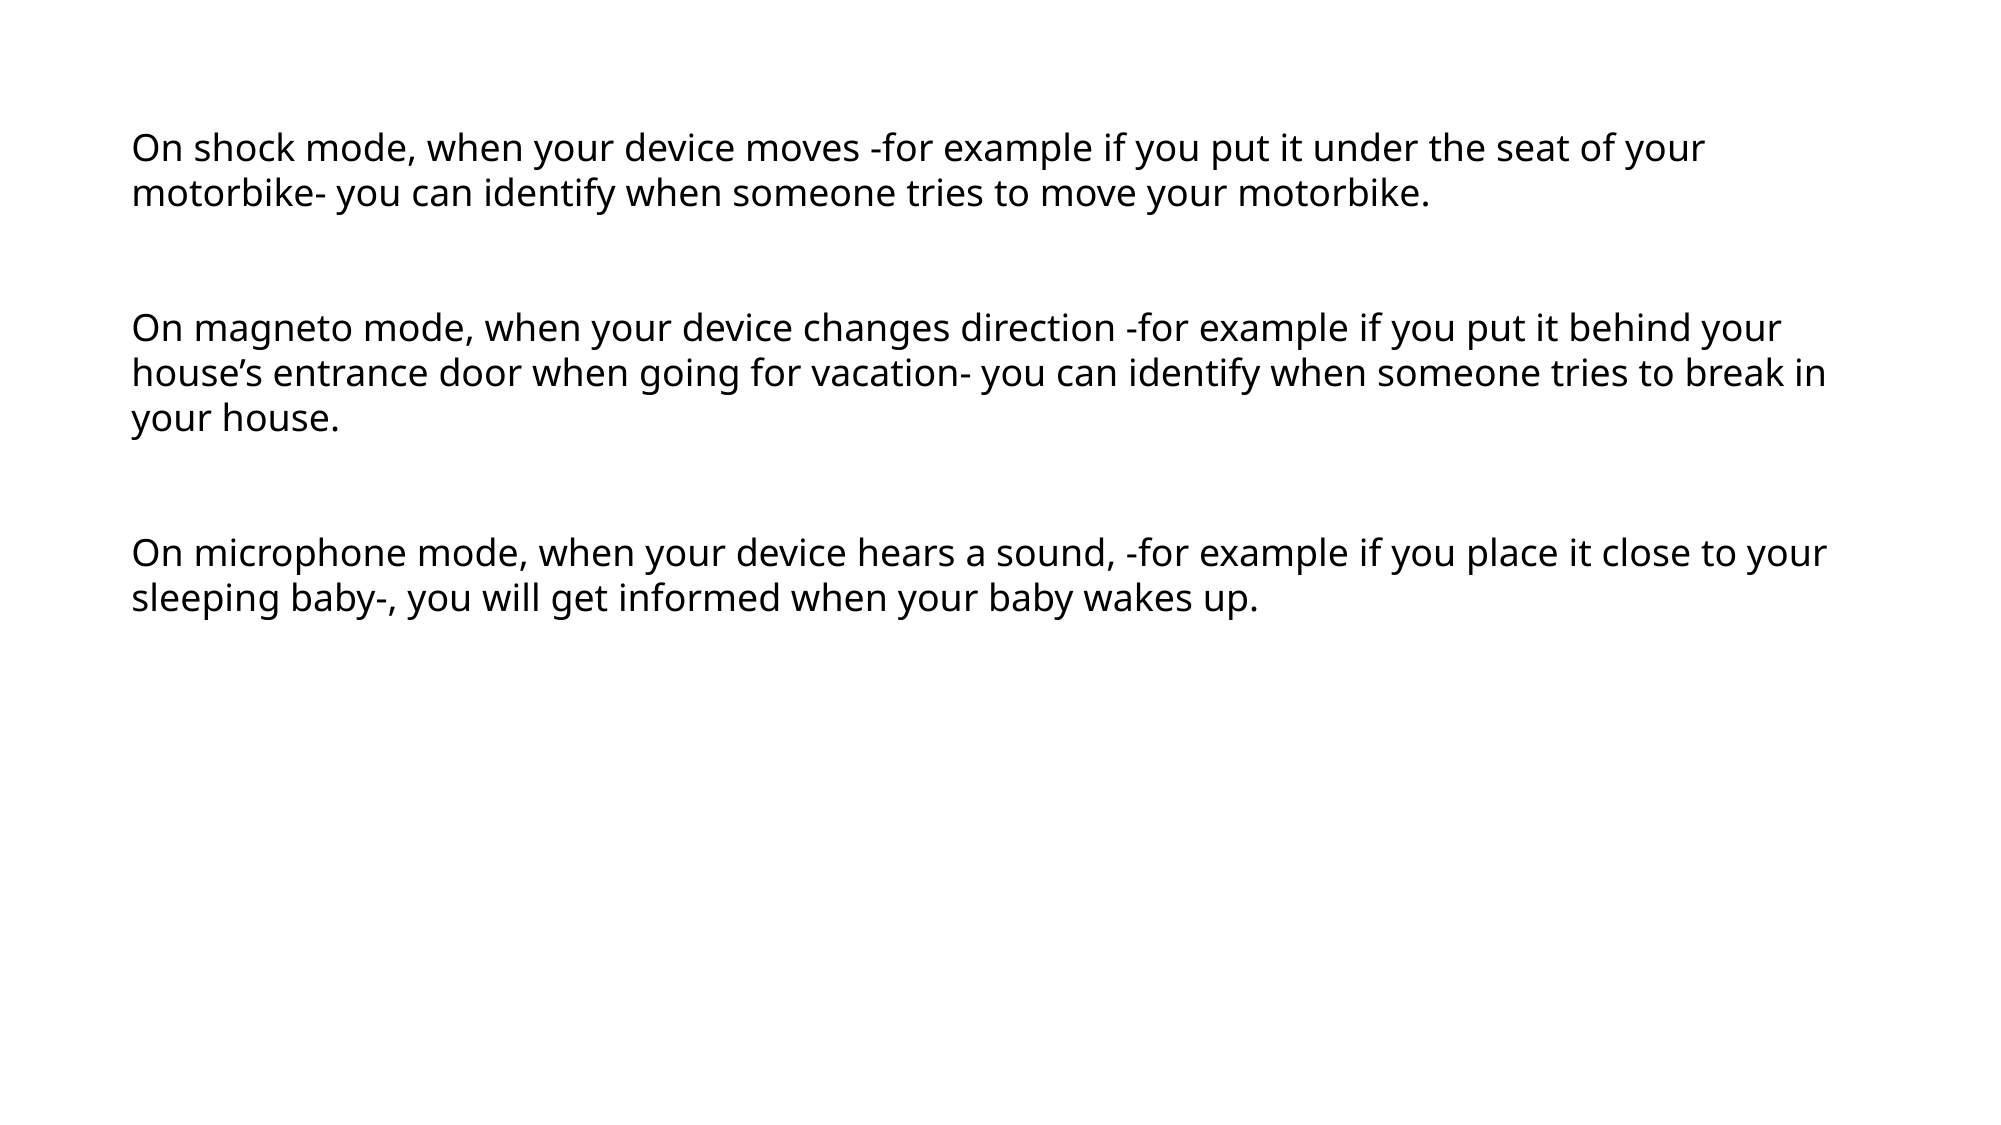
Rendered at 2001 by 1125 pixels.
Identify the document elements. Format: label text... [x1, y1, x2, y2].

text_box On shock mode, when your device moves -for example if you put it under the seat of your motorbike- you can identify when someone tries to move your motorbike. On magneto mode, when your device changes direction -for example if you put it behind your house’s entrance door when going for vacation- you can identify when someone tries to break in your house. On microphone mode, when your device hears a sound, -for example if you place it close to your sleeping baby-, you will get informed when your baby wakes up. [116, 116, 1850, 627]
